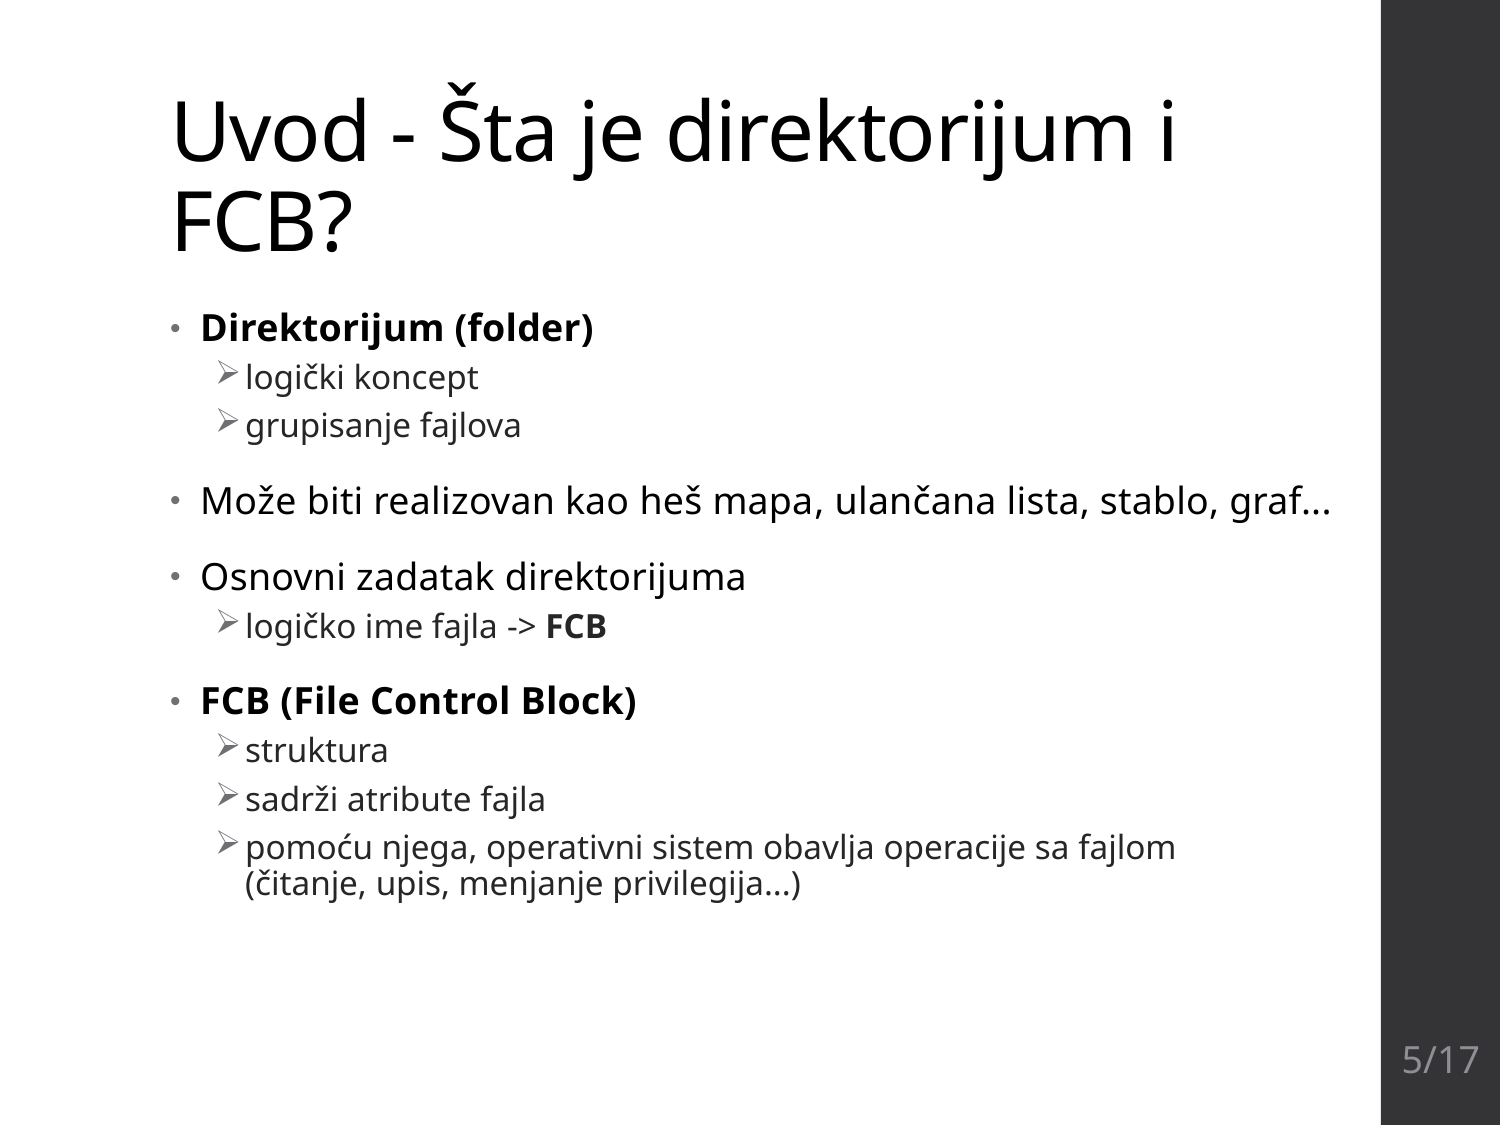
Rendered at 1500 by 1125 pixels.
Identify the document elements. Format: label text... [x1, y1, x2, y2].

list Direktorijum (folder) logički koncept grupisanje fajlova Može biti realizovan kao heš mapa, ulančana lista, stablo, graf... Osnovni zadatak direktorijuma logičko ime fajla -> FCB FCB (File Control Block) struktura sadrži atribute fajla pomoću njega, operativni sistem obavlja operacije sa fajlom (čitanje, upis, menjanje privilegija...) [155, 299, 1373, 1014]
title Uvod - Šta je direktorijum i FCB? [155, 60, 1348, 278]
slide_number 5/17 [1384, 1012, 1498, 1110]
